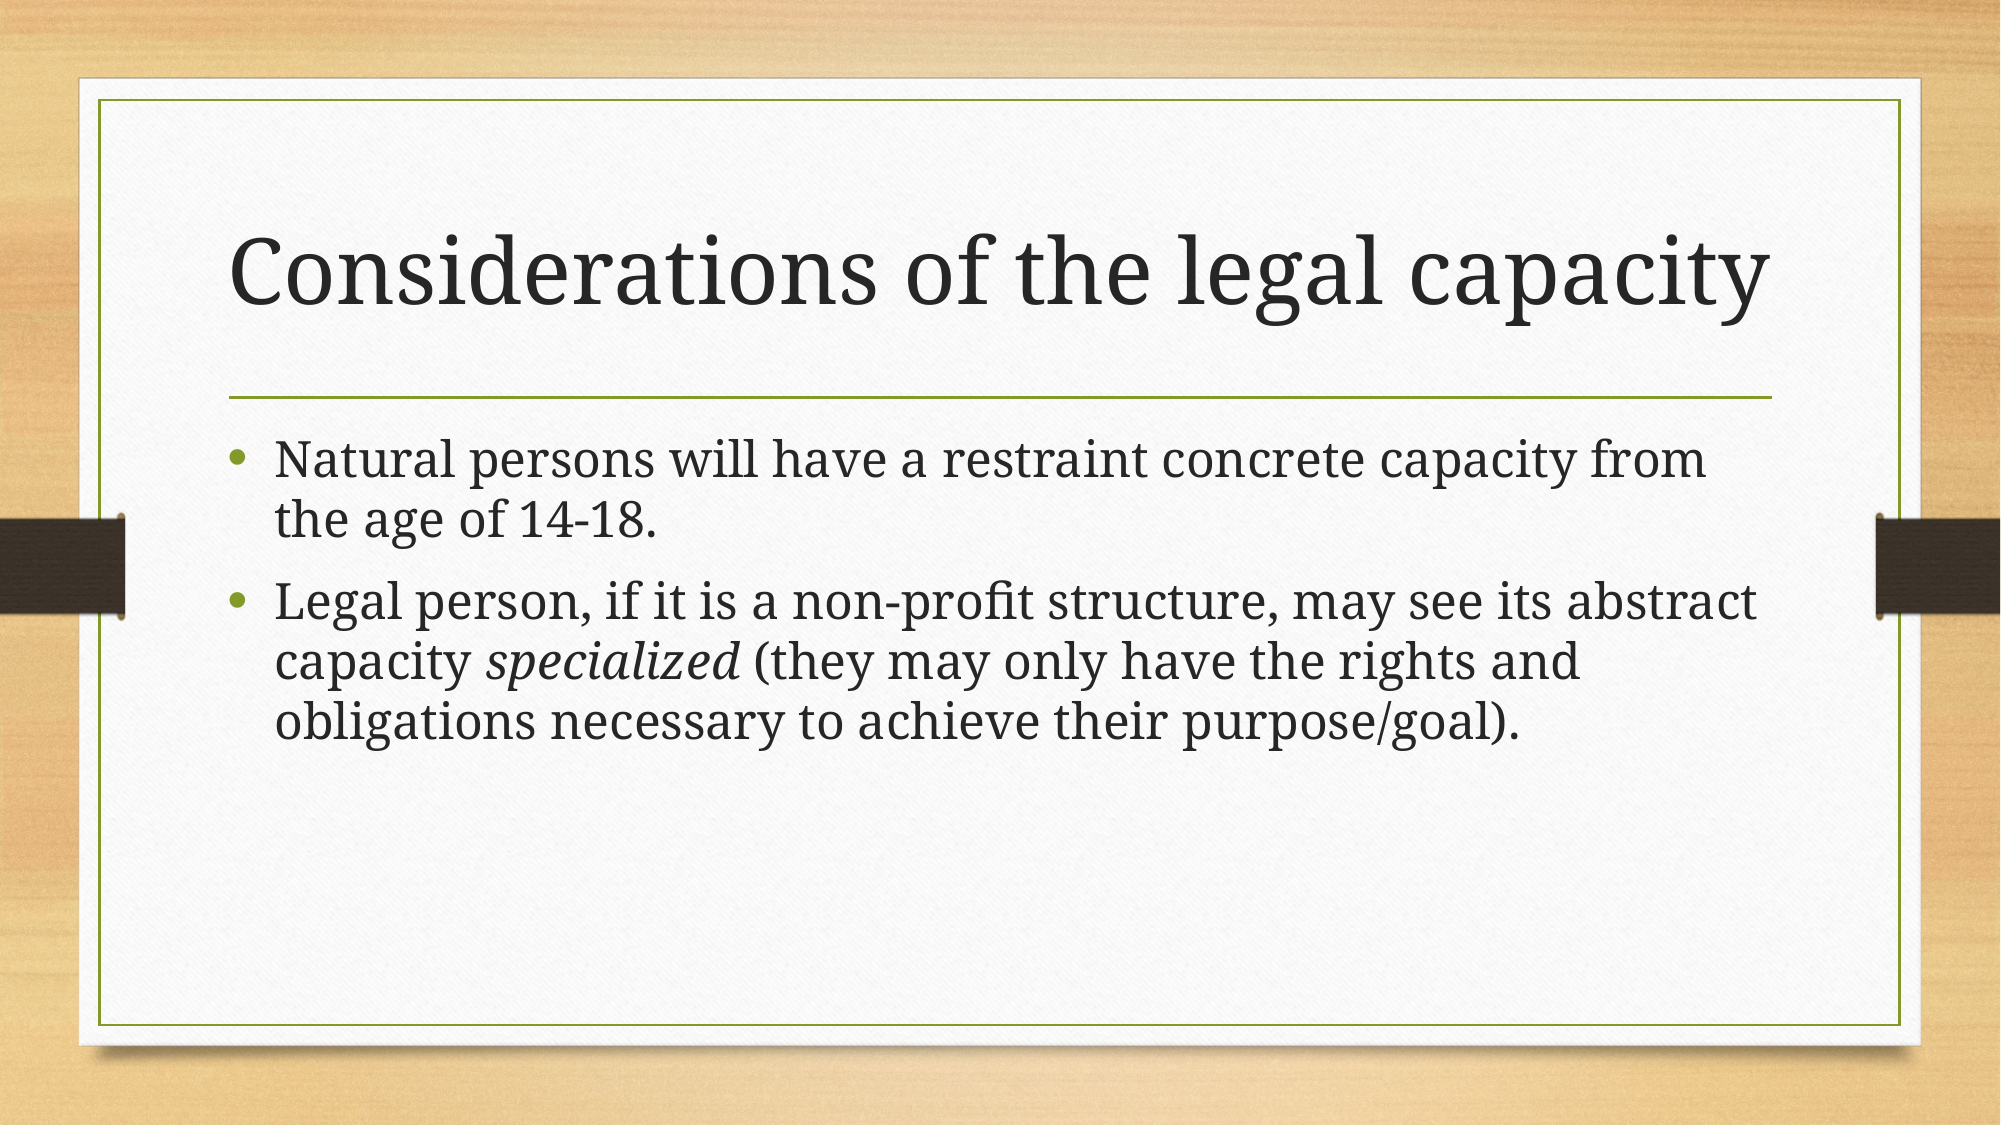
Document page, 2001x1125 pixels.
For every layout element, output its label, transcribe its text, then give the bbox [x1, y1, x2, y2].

picture [0, 0, 2001, 1125]
list Natural persons will have a restraint concrete capacity from the age of 14-18. Legal person, if it is a non-profit structure, may see its abstract capacity specialized (they may only have the rights and obligations necessary to achieve their purpose/goal). [212, 419, 1788, 964]
title Considerations of the legal capacity [212, 161, 1788, 375]
